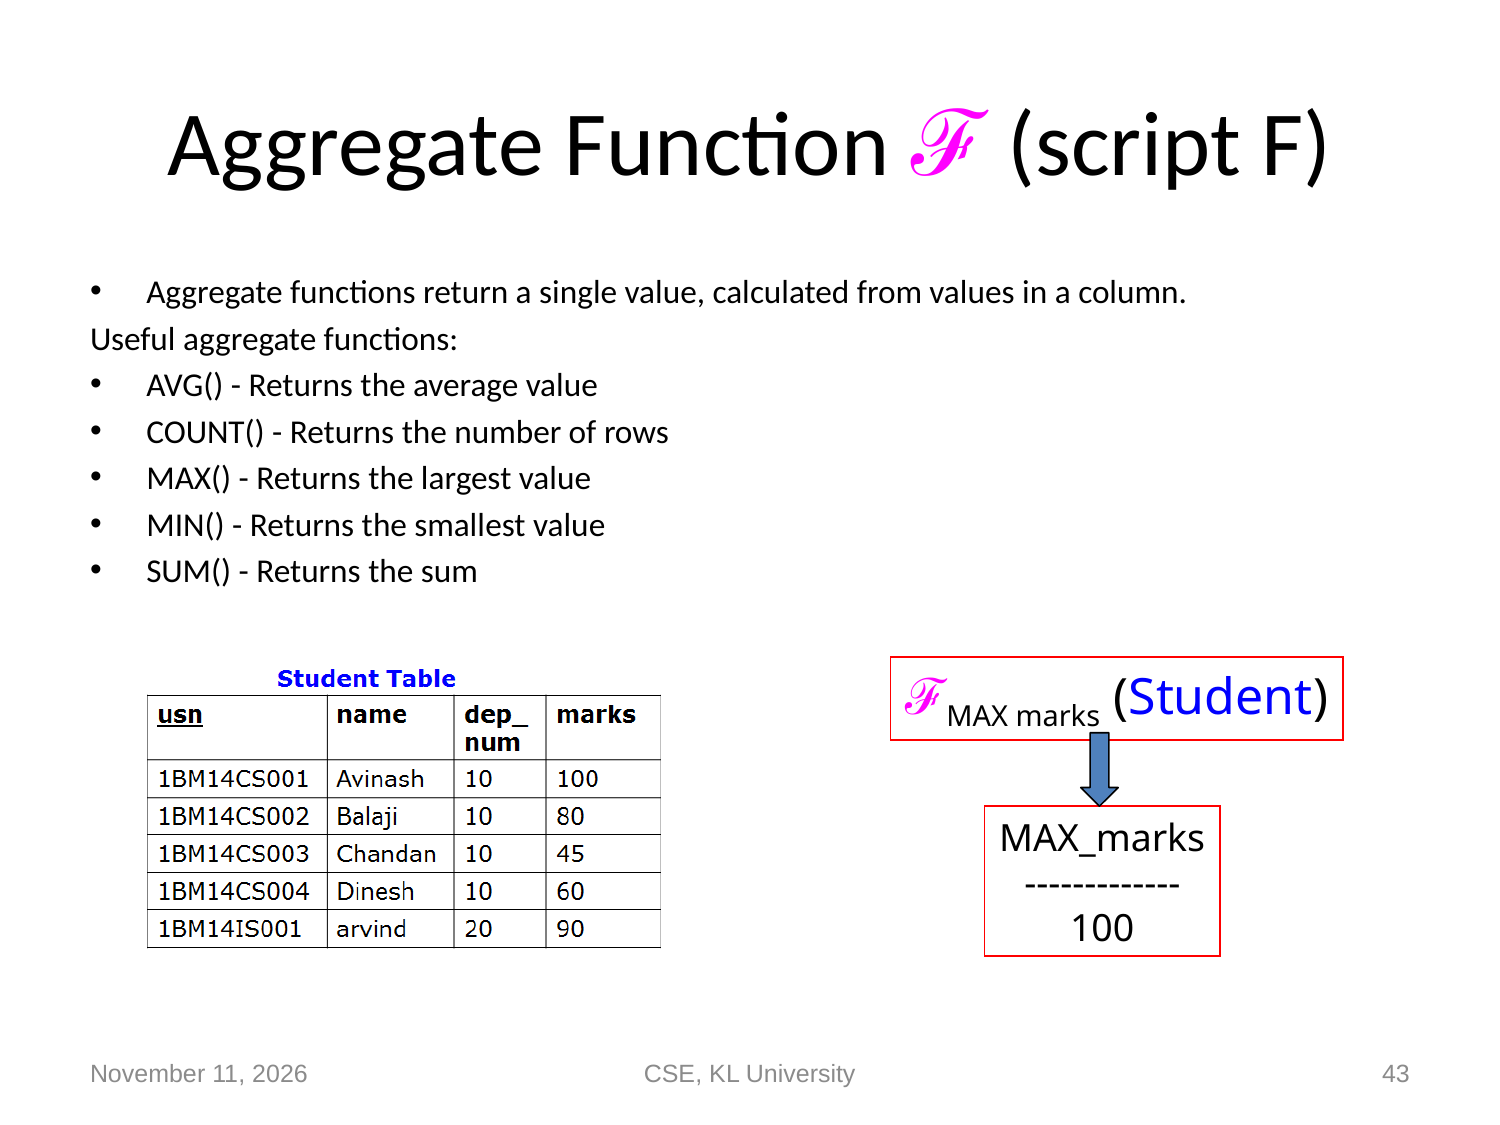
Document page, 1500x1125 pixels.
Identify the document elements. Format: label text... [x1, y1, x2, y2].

text_box MAX_marks ------------- 100 [984, 806, 1221, 956]
text_box [1080, 732, 1119, 807]
picture [147, 656, 662, 956]
text_box ℱMAX marks (Student) [890, 656, 1343, 740]
list Aggregate functions return a single value, calculated from values in a column. Useful aggregate functions: AVG() - Returns the average value COUNT() - Returns the number of rows MAX() - Returns the largest value MIN() - Returns the smallest value SUM() - Returns the sum [75, 262, 1425, 1005]
title Aggregate Function ℱ (script F) [75, 45, 1425, 233]
slide_number 43 [1074, 1042, 1425, 1103]
footer CSE, KL University [512, 1042, 988, 1103]
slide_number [75, 1042, 425, 1103]
